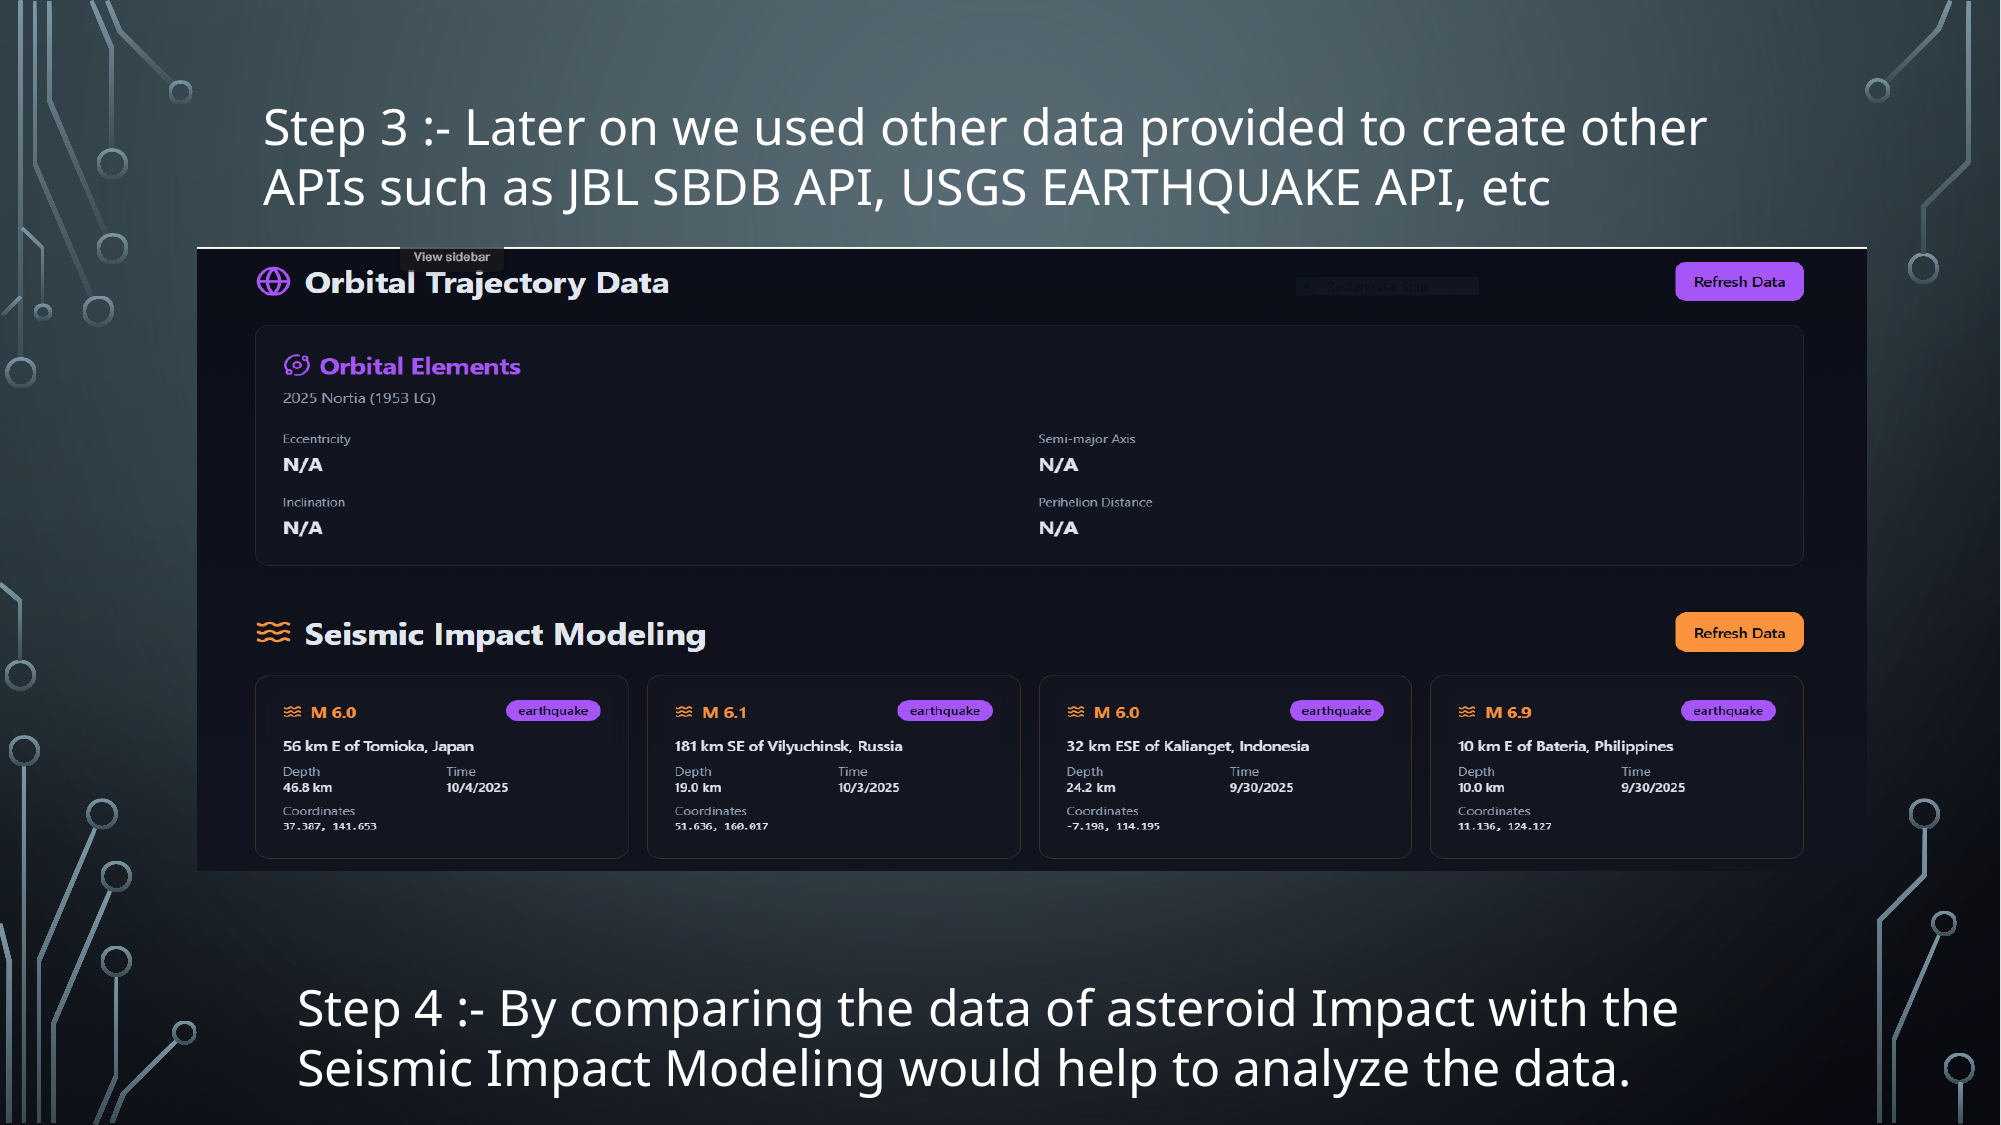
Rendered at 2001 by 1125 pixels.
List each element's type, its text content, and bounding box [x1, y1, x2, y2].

text_box Step 3 :- Later on we used other data provided to create other APIs such as JBL SBDB API, USGS EARTHQUAKE API, etc [248, 88, 1798, 224]
text_box Step 4 :- By comparing the data of asteroid Impact with the Seismic Impact Modeling would help to analyze the data. [282, 968, 1818, 1104]
picture [197, 246, 1867, 871]
